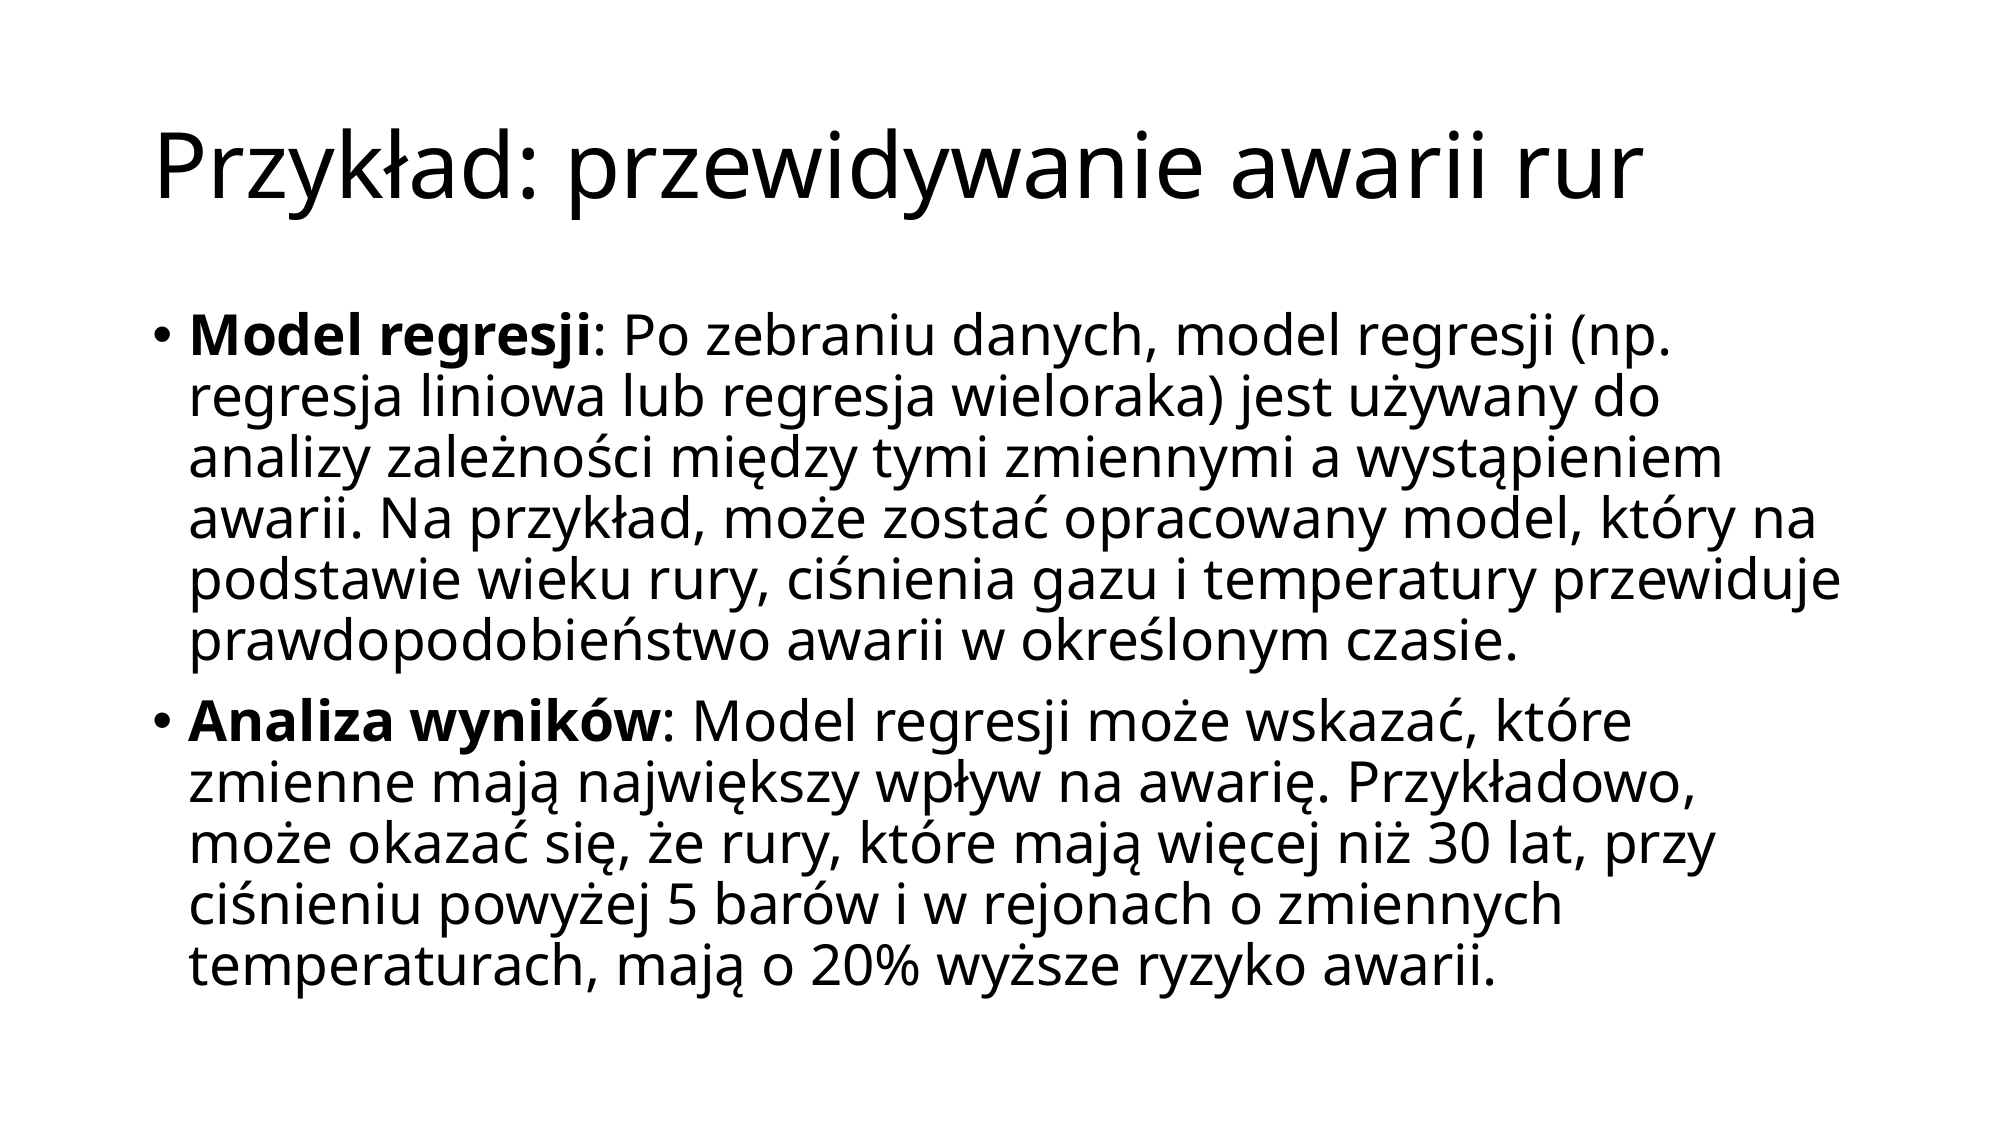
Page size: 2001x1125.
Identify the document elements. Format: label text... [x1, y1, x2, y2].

title Przykład: przewidywanie awarii rur [137, 59, 1863, 278]
list Model regresji: Po zebraniu danych, model regresji (np. regresja liniowa lub regresja wieloraka) jest używany do analizy zależności między tymi zmiennymi a wystąpieniem awarii. Na przykład, może zostać opracowany model, który na podstawie wieku rury, ciśnienia gazu i temperatury przewiduje prawdopodobieństwo awarii w określonym czasie. Analiza wyników: Model regresji może wskazać, które zmienne mają największy wpływ na awarię. Przykładowo, może okazać się, że rury, które mają więcej niż 30 lat, przy ciśnieniu powyżej 5 barów i w rejonach o zmiennych temperaturach, mają o 20% wyższe ryzyko awarii. [137, 299, 1863, 1014]
